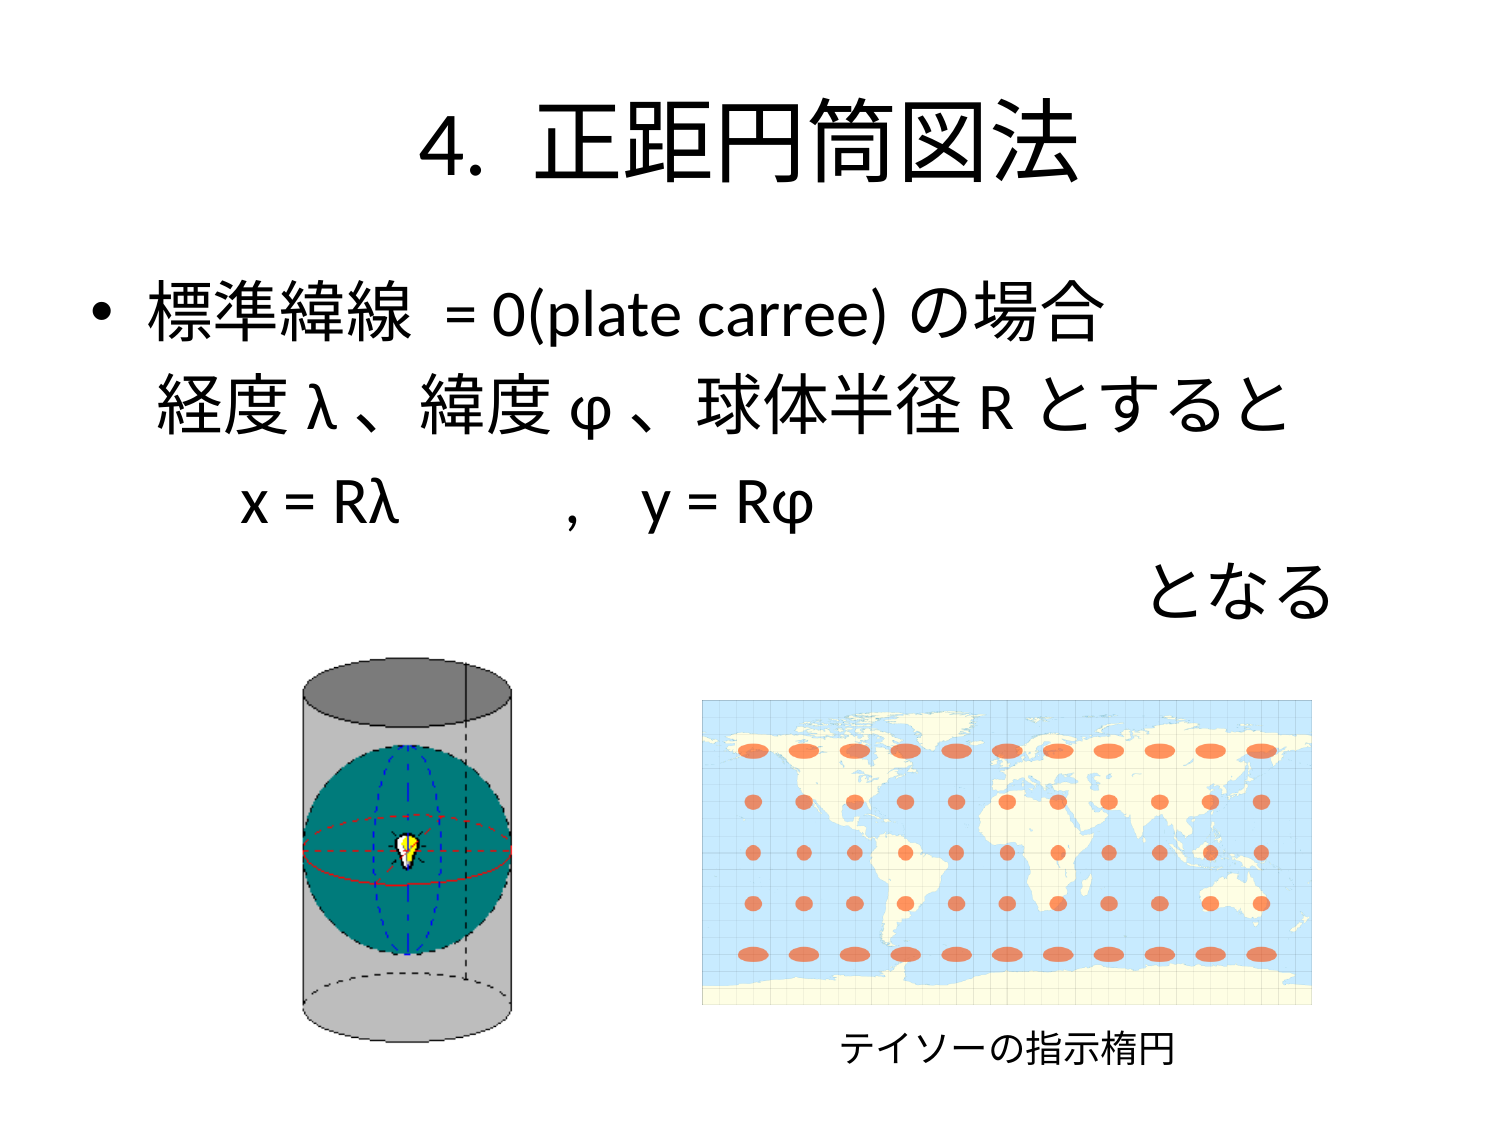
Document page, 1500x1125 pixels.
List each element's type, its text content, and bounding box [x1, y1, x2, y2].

text_box テイソーの指示楕円 [823, 1017, 1191, 1077]
title 4. 正距円筒図法 [75, 45, 1425, 233]
picture [300, 656, 514, 1048]
picture [702, 699, 1312, 1005]
list 標準緯線 = 0(plate carree)の場合 経度λ、緯度φ、球体半径Rとすると x = Rλ , y = Rφ となる [75, 262, 1425, 1005]
